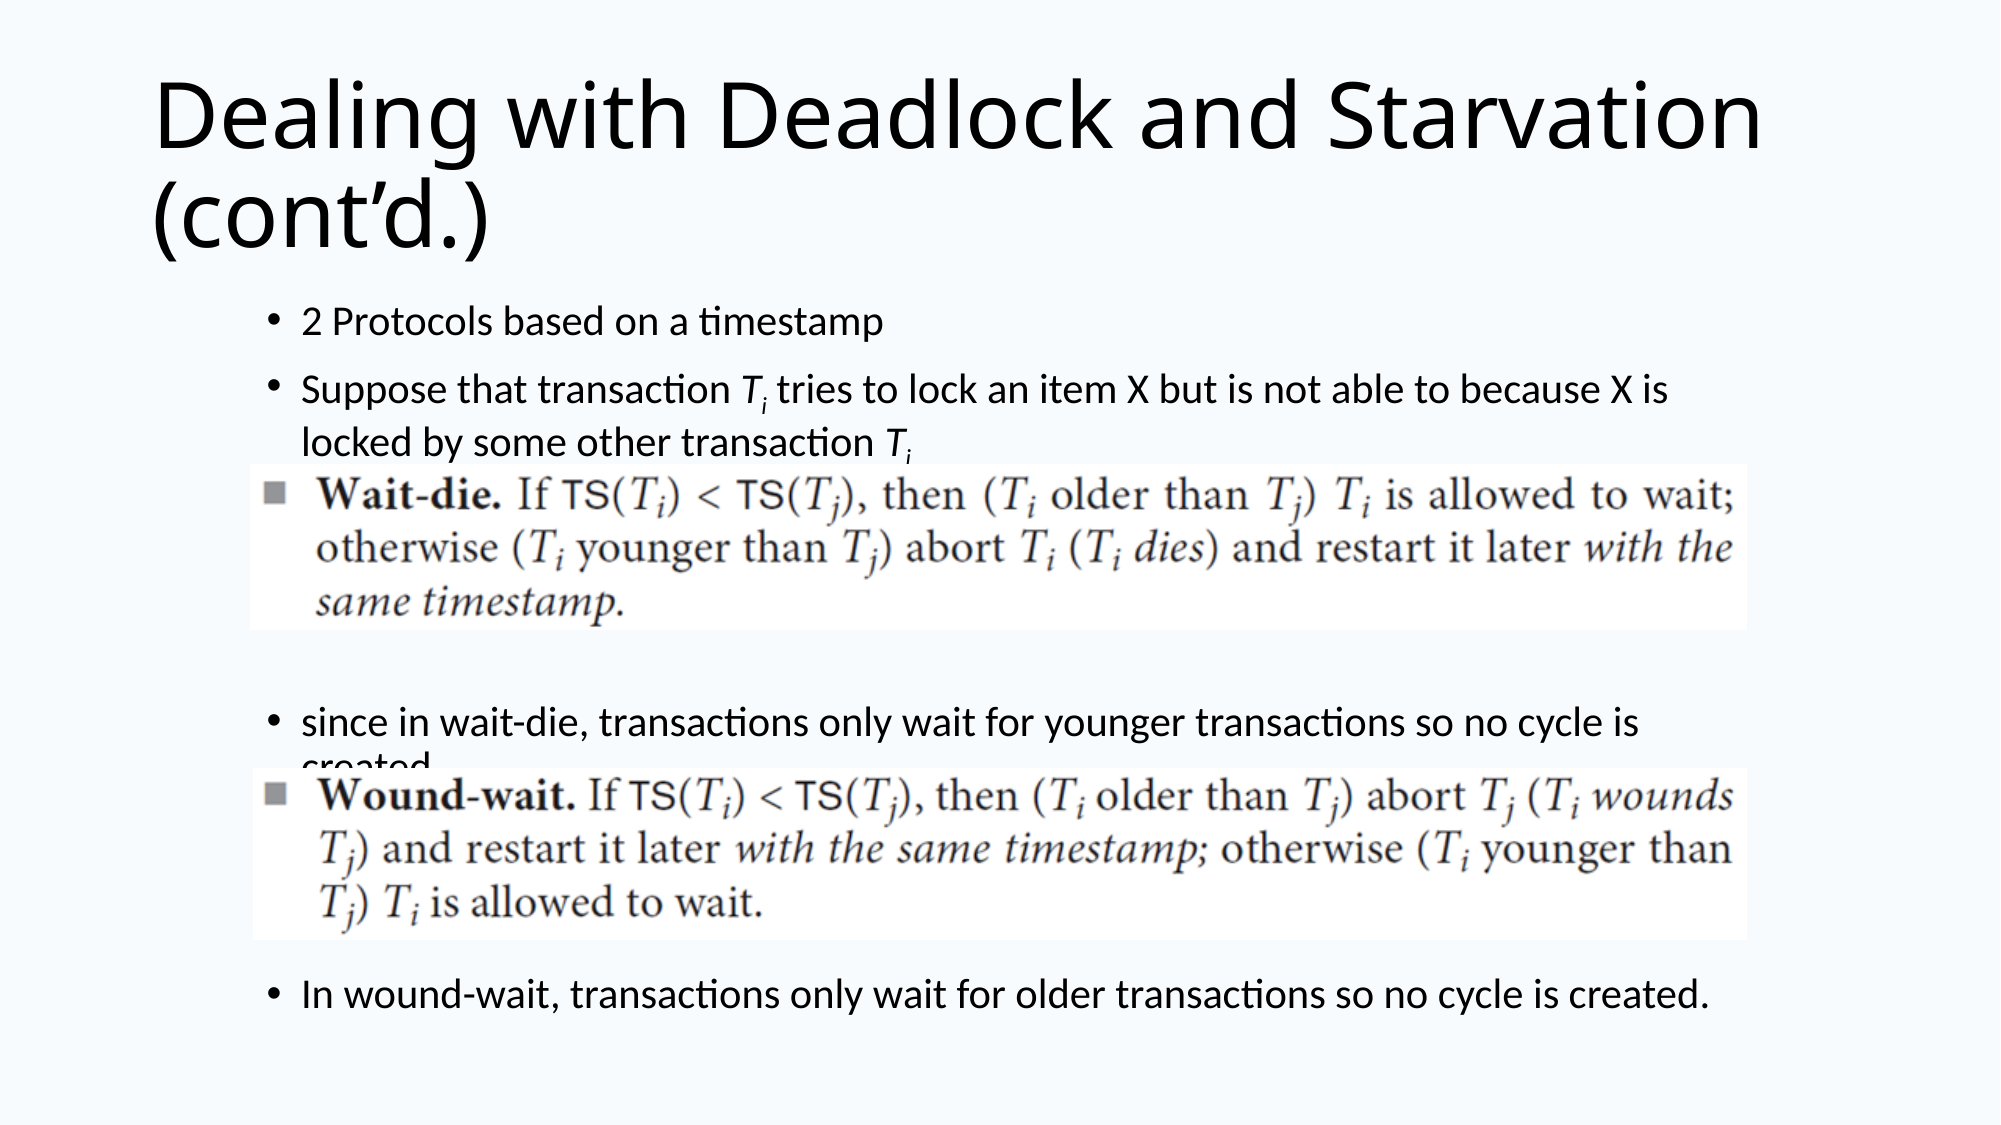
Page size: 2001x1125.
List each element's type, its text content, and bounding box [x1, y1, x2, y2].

list 2 Protocols based on a timestamp Suppose that transaction Ti tries to lock an item X but is not able to because X is locked by some other transaction Tj since in wait-die, transactions only wait for younger transactions so no cycle is created. In wound-wait, transactions only wait for older transactions so no cycle is created. [251, 630, 1727, 1079]
title Dealing with Deadlock and Starvation (cont’d.) [137, 59, 1863, 278]
list 2 Protocols based on a timestamp Suppose that transaction Ti tries to lock an item X but is not able to because X is locked by some other transaction Tj since in wait-die, transactions only wait for younger transactions so no cycle is created. In wound-wait, transactions only wait for older transactions so no cycle is created. [251, 291, 1727, 464]
picture [249, 464, 1747, 630]
picture [253, 768, 1747, 940]
